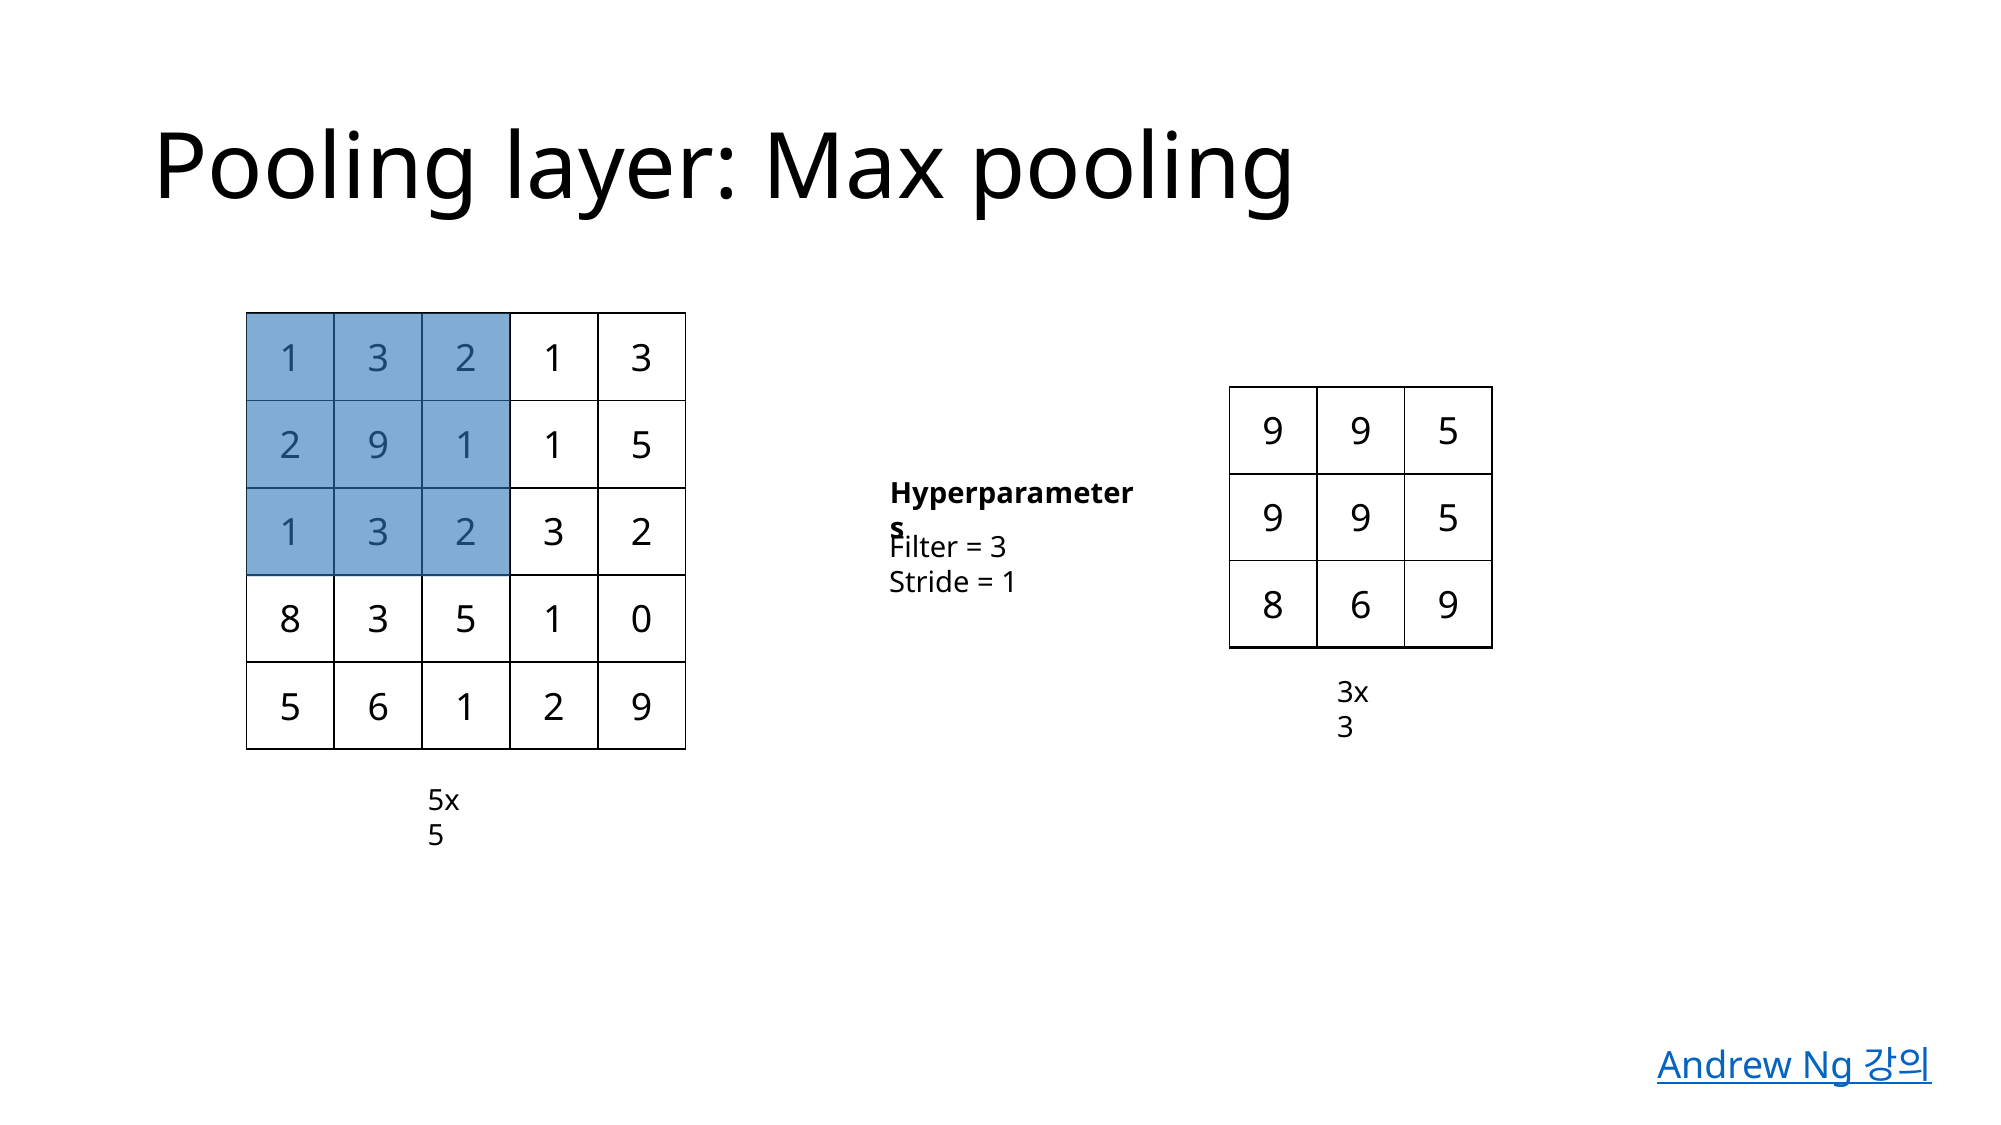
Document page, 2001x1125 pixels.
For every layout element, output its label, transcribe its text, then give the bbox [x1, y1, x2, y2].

table_cell 3 [335, 577, 421, 661]
table_cell 8 [1230, 561, 1316, 646]
table_cell 9 [1405, 561, 1491, 646]
table_cell 1 [423, 663, 509, 748]
table_cell 2 [599, 489, 685, 574]
table_header 5 [1405, 388, 1491, 473]
table_cell 1 [511, 576, 597, 661]
text_box Filter = 3 Stride = 1 [874, 520, 1044, 606]
table_header 1 [511, 314, 597, 400]
table_cell 8 [247, 577, 333, 661]
text_box Andrew Ng 강의 [977, 1033, 1947, 1103]
table_cell 5 [423, 577, 509, 661]
table_cell 9 [1230, 475, 1316, 560]
table_cell 5 [247, 663, 333, 748]
table_cell 0 [599, 576, 685, 661]
text_box [245, 312, 511, 577]
table_cell 2 [511, 663, 597, 748]
table_header 9 [1318, 388, 1404, 473]
text_box 5x5 [413, 773, 490, 859]
table_header 9 [1230, 388, 1316, 473]
table_cell 5 [599, 401, 685, 487]
table_cell 5 [1405, 475, 1491, 560]
table_header 3 [599, 314, 685, 400]
table_cell 9 [599, 663, 685, 748]
text_box 3x3 [1322, 665, 1400, 751]
table_cell 6 [1318, 561, 1404, 646]
table_cell 3 [511, 489, 597, 574]
table_cell 1 [511, 401, 597, 487]
text_box Hyperparameters [875, 467, 1153, 552]
table_cell 9 [1318, 475, 1404, 560]
title Pooling layer: Max pooling [137, 59, 1863, 278]
table_cell 6 [335, 663, 421, 748]
